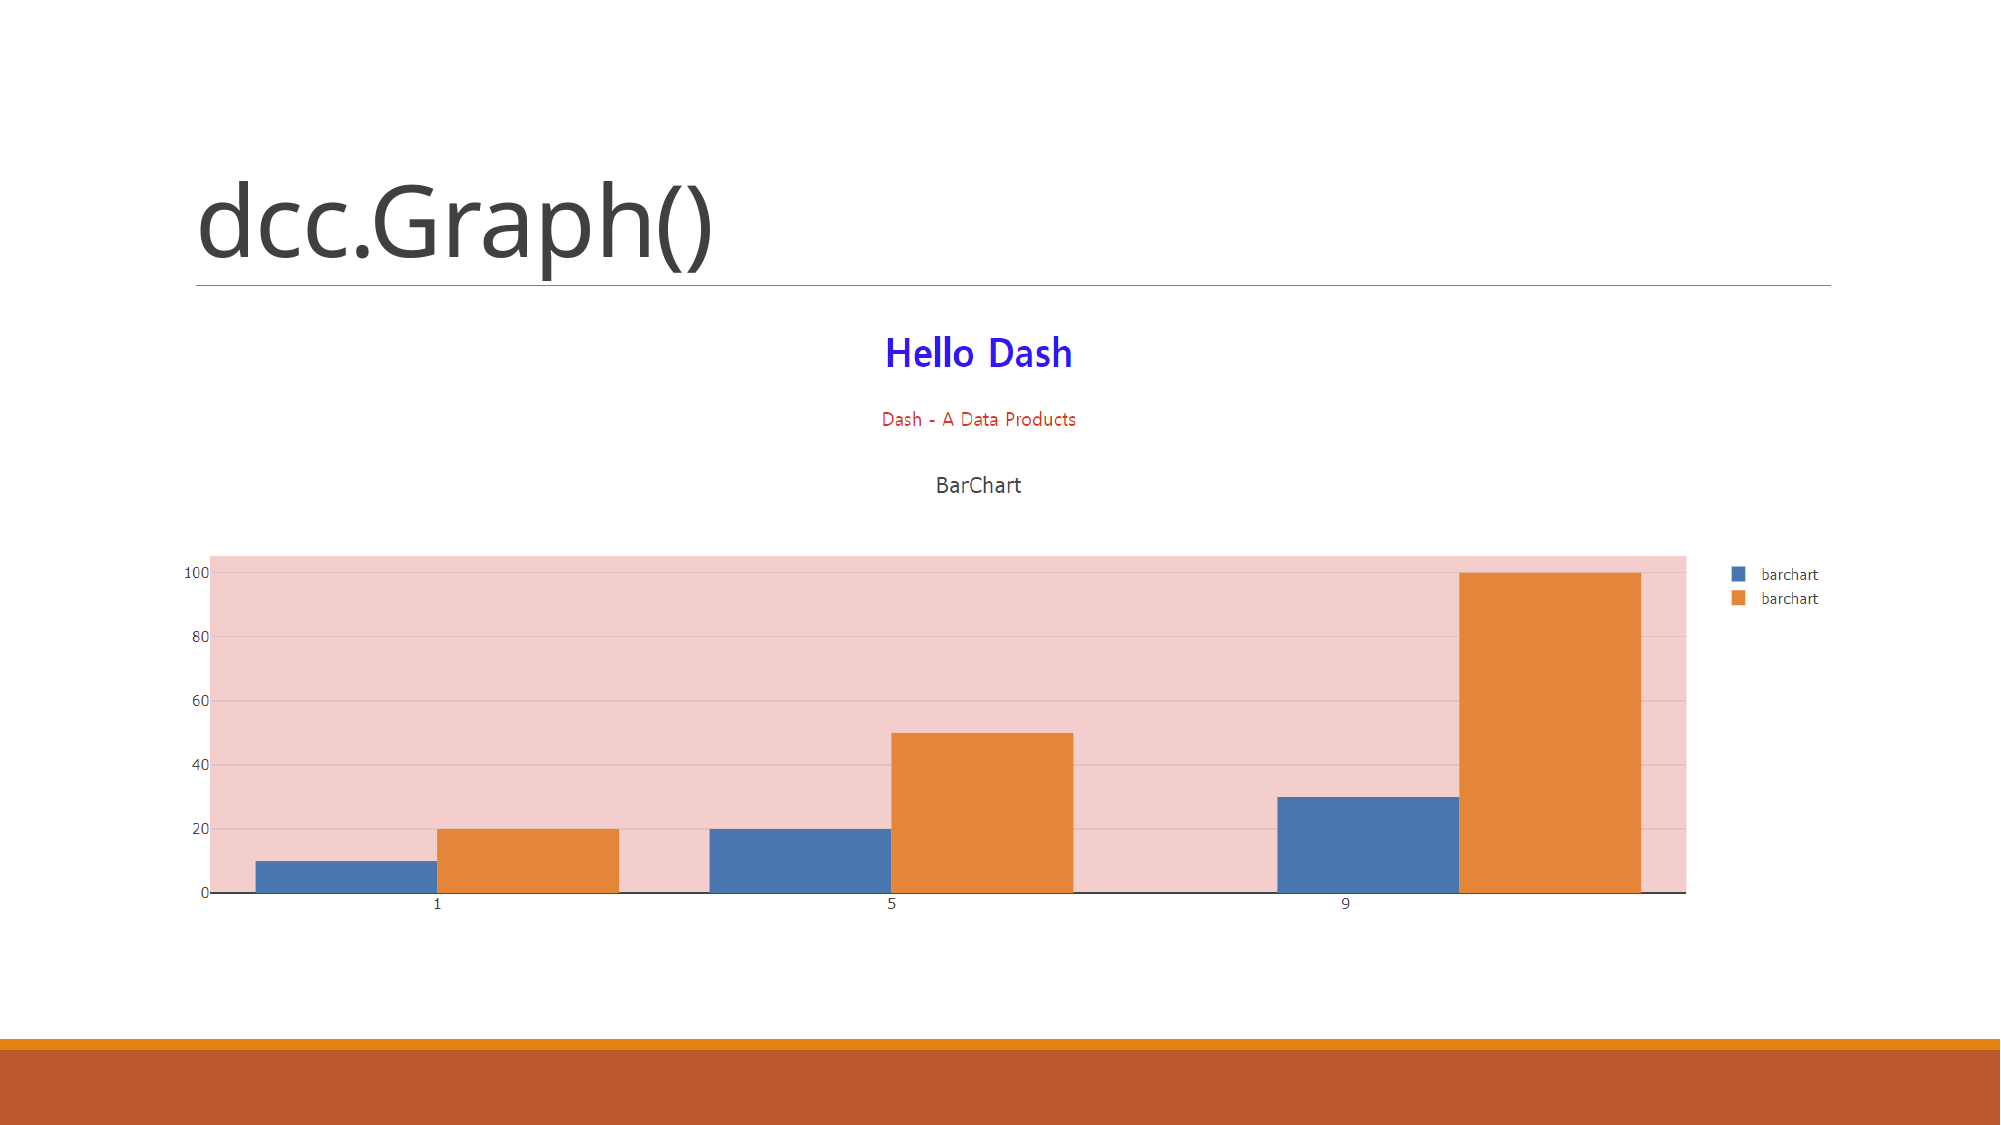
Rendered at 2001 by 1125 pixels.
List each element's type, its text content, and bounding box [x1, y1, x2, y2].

title dcc.Graph() [180, 47, 1830, 285]
picture [179, 311, 1831, 965]
